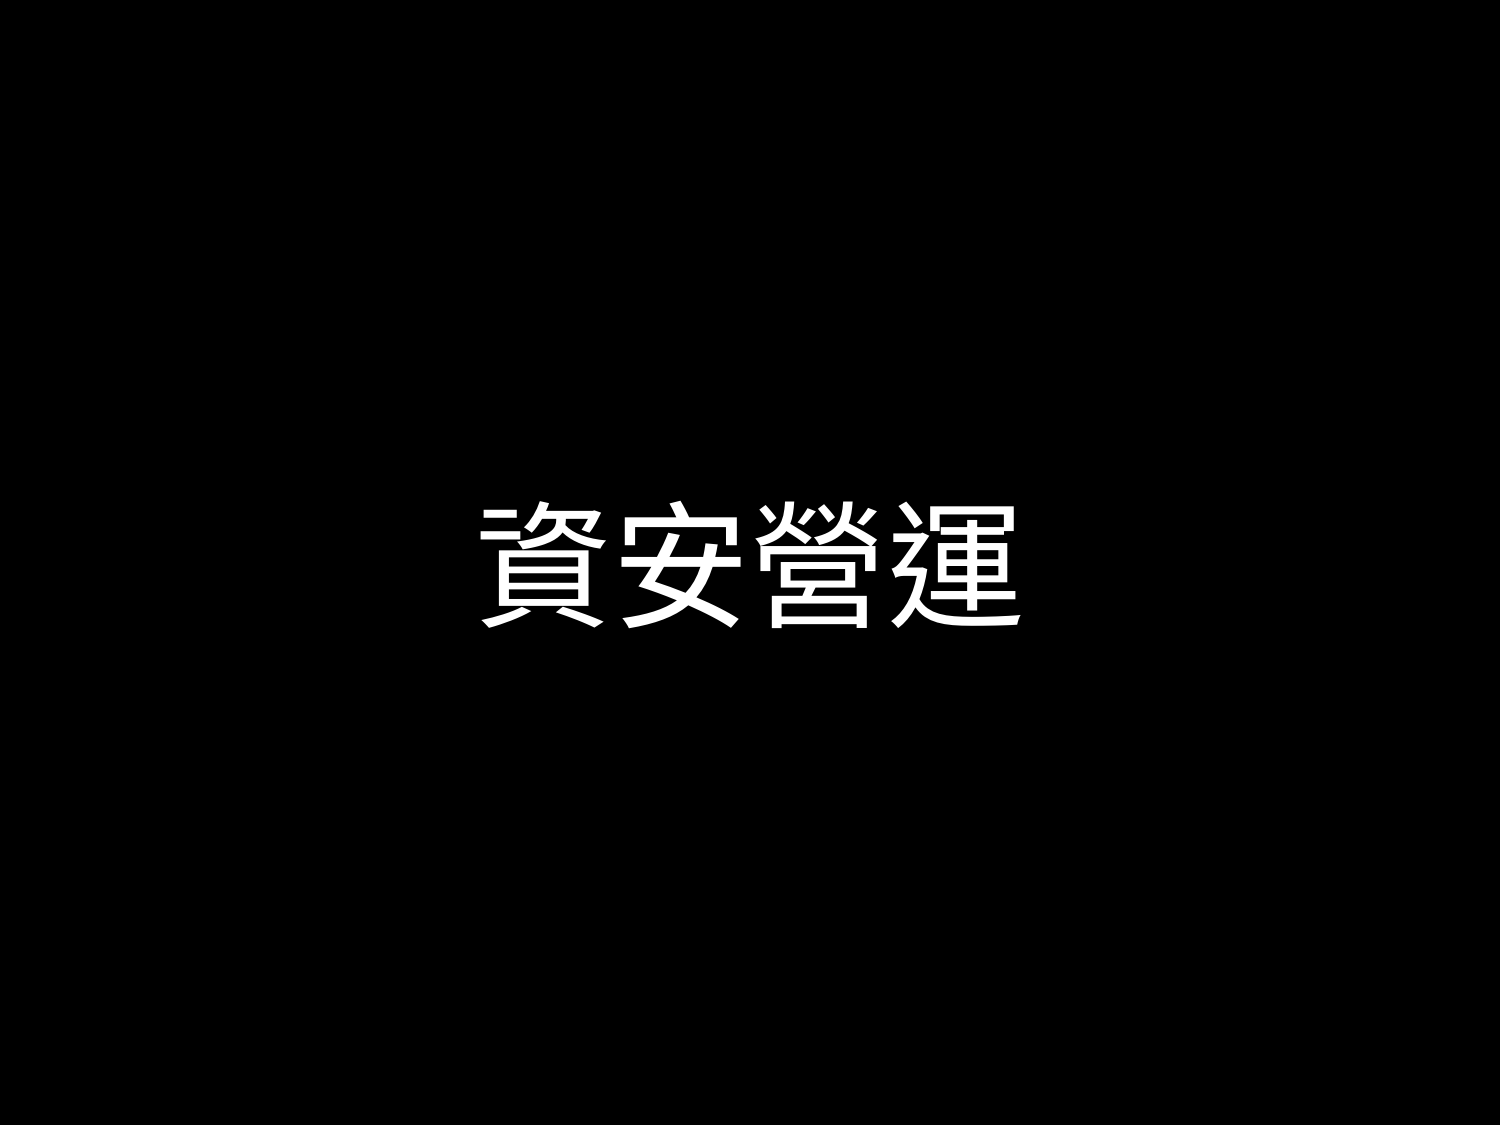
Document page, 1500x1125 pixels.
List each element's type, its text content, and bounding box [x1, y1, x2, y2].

text_box 資安營運 [0, 0, 1500, 1125]
